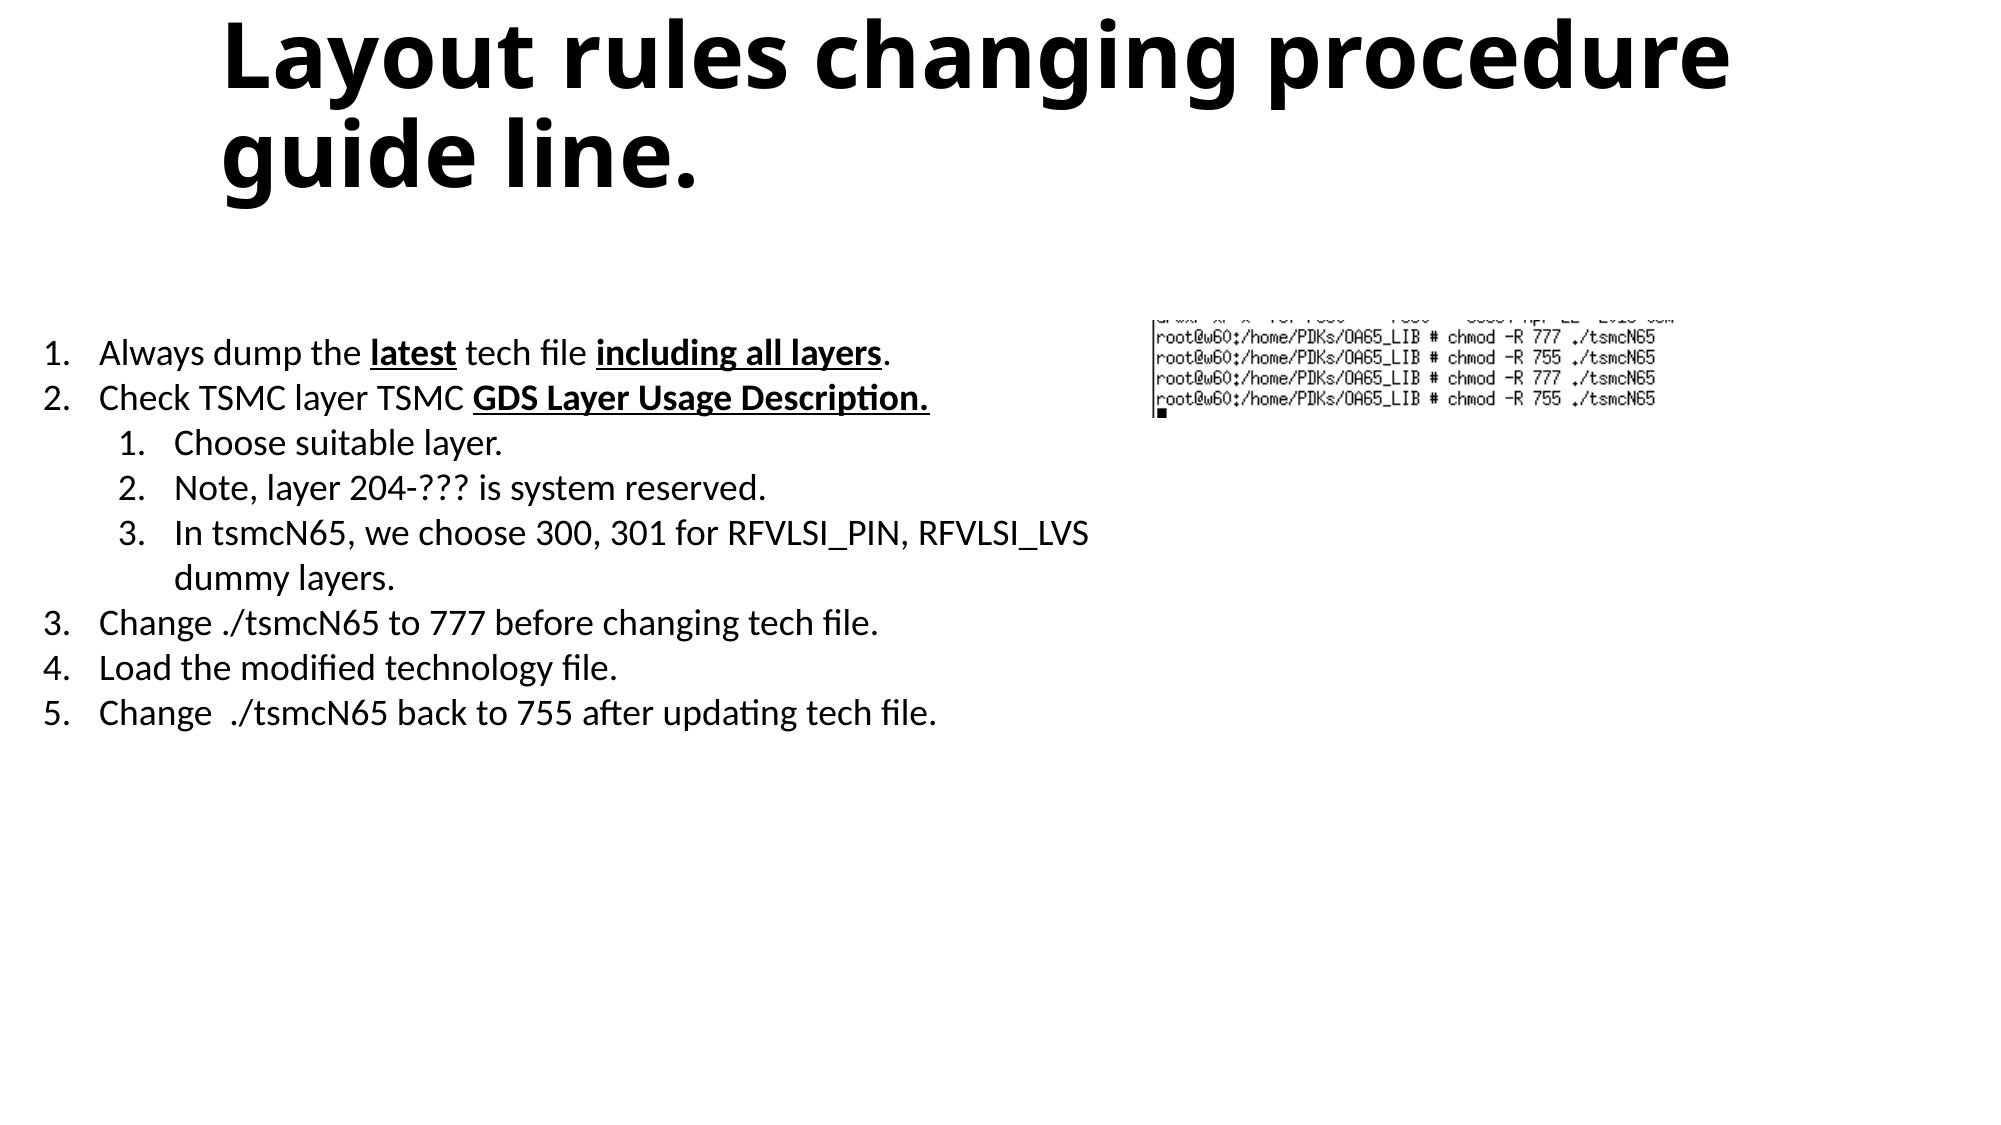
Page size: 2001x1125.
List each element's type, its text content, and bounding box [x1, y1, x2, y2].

text_box Always dump the latest tech file including all layers. Check TSMC layer TSMC GDS Layer Usage Description. Choose suitable layer. Note, layer 204-??? is system reserved. In tsmcN65, we choose 300, 301 for RFVLSI_PIN, RFVLSI_LVS dummy layers. Change ./tsmcN65 to 777 before changing tech file. Load the modified technology file. Change ./tsmcN65 back to 755 after updating tech file. [28, 320, 1116, 741]
title Layout rules changing procedure guide line. [205, 0, 1931, 218]
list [1145, 320, 1675, 418]
